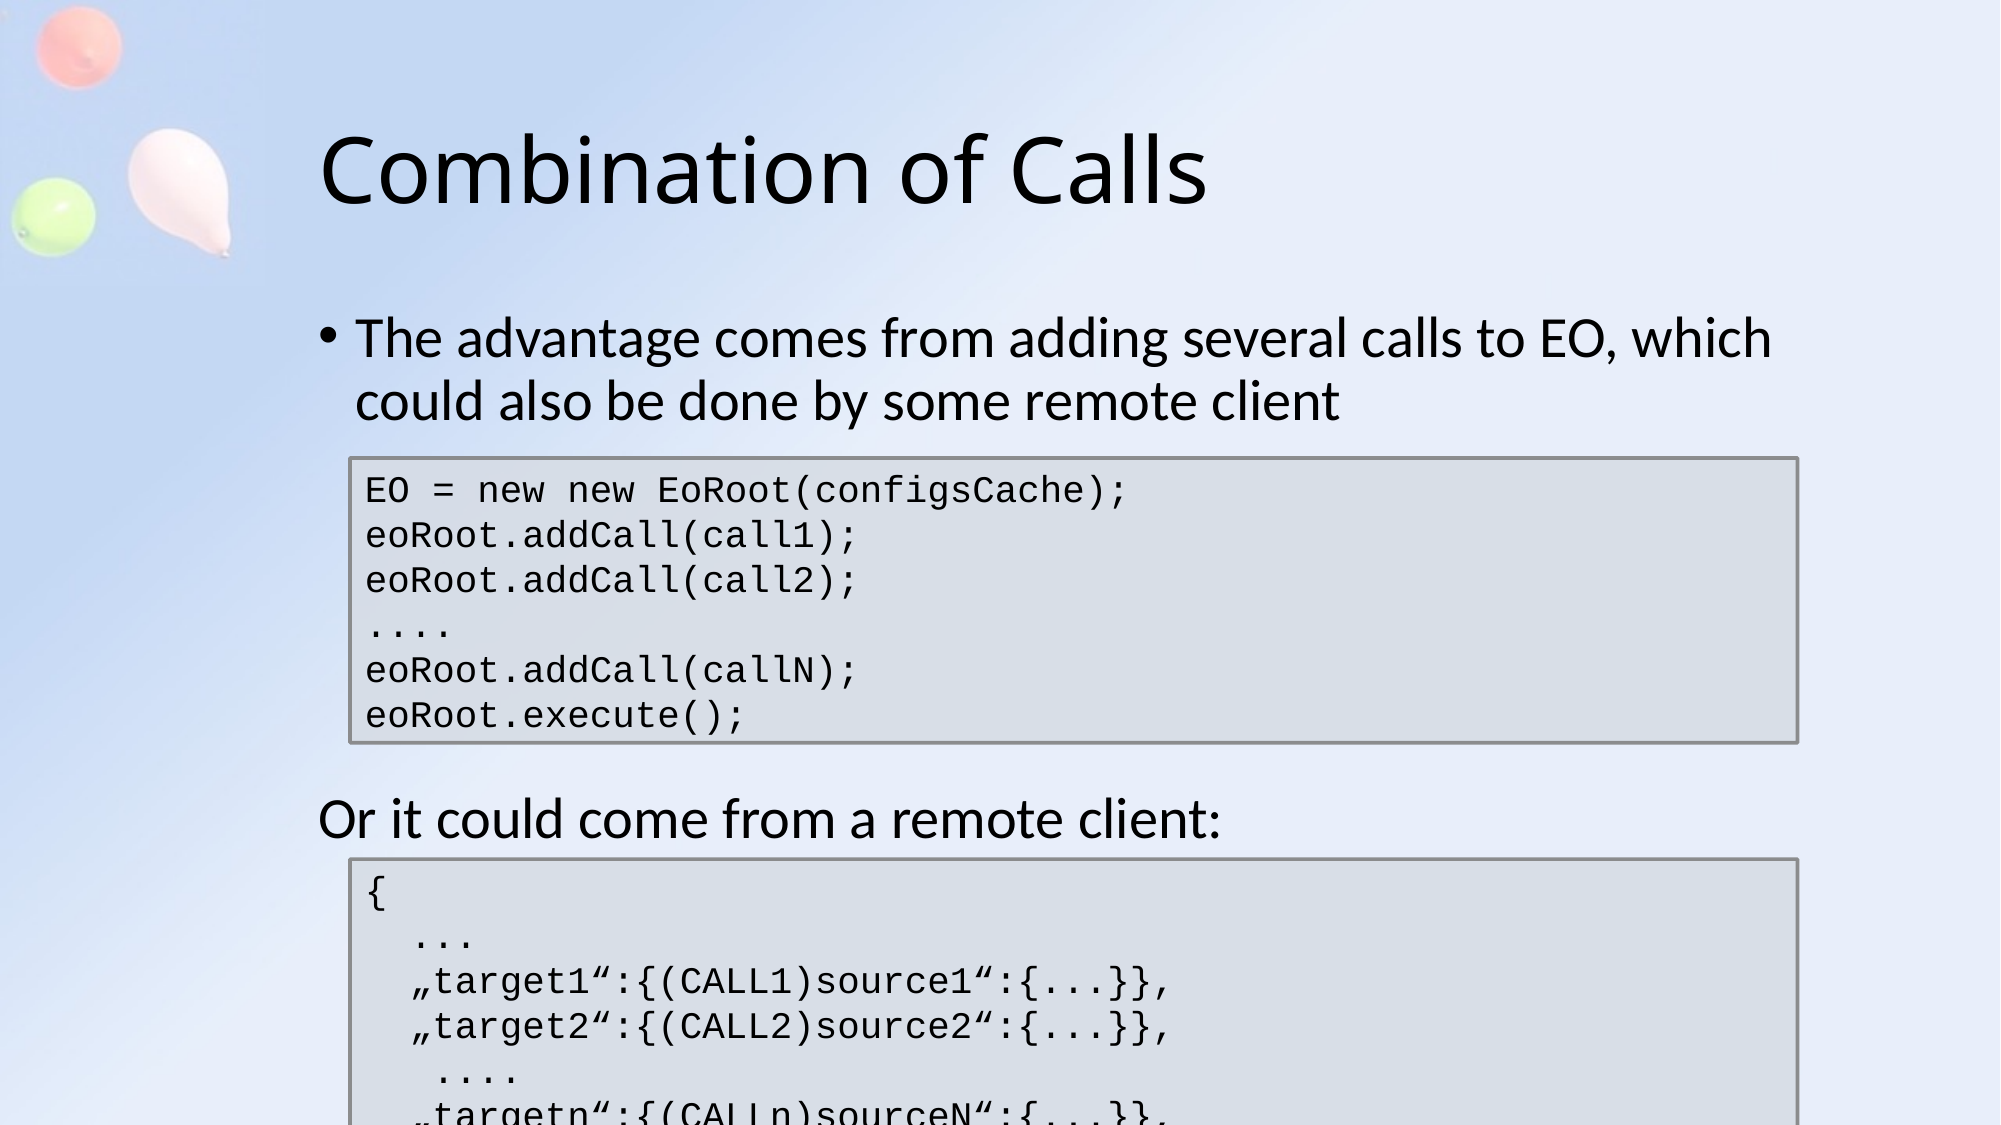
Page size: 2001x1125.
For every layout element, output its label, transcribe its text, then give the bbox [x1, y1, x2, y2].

text_box EO = new new EoRoot(configsCache); eoRoot.addCall(call1); eoRoot.addCall(call2); .... eoRoot.addCall(callN); eoRoot.execute(); [350, 457, 1798, 743]
title Combination of Calls [303, 65, 2000, 283]
text_box { ... „target1“:{(CALL1)source1“:{...}}, „target2“:{(CALL2)source2“:{...}}, .... „targetn“:{(CALLn)sourceN“:{...}}, } [350, 859, 1798, 1125]
picture [0, 0, 2001, 1125]
list The advantage comes from adding several calls to EO, which could also be done by some remote client Or it could come from a remote client: [303, 299, 1863, 1014]
